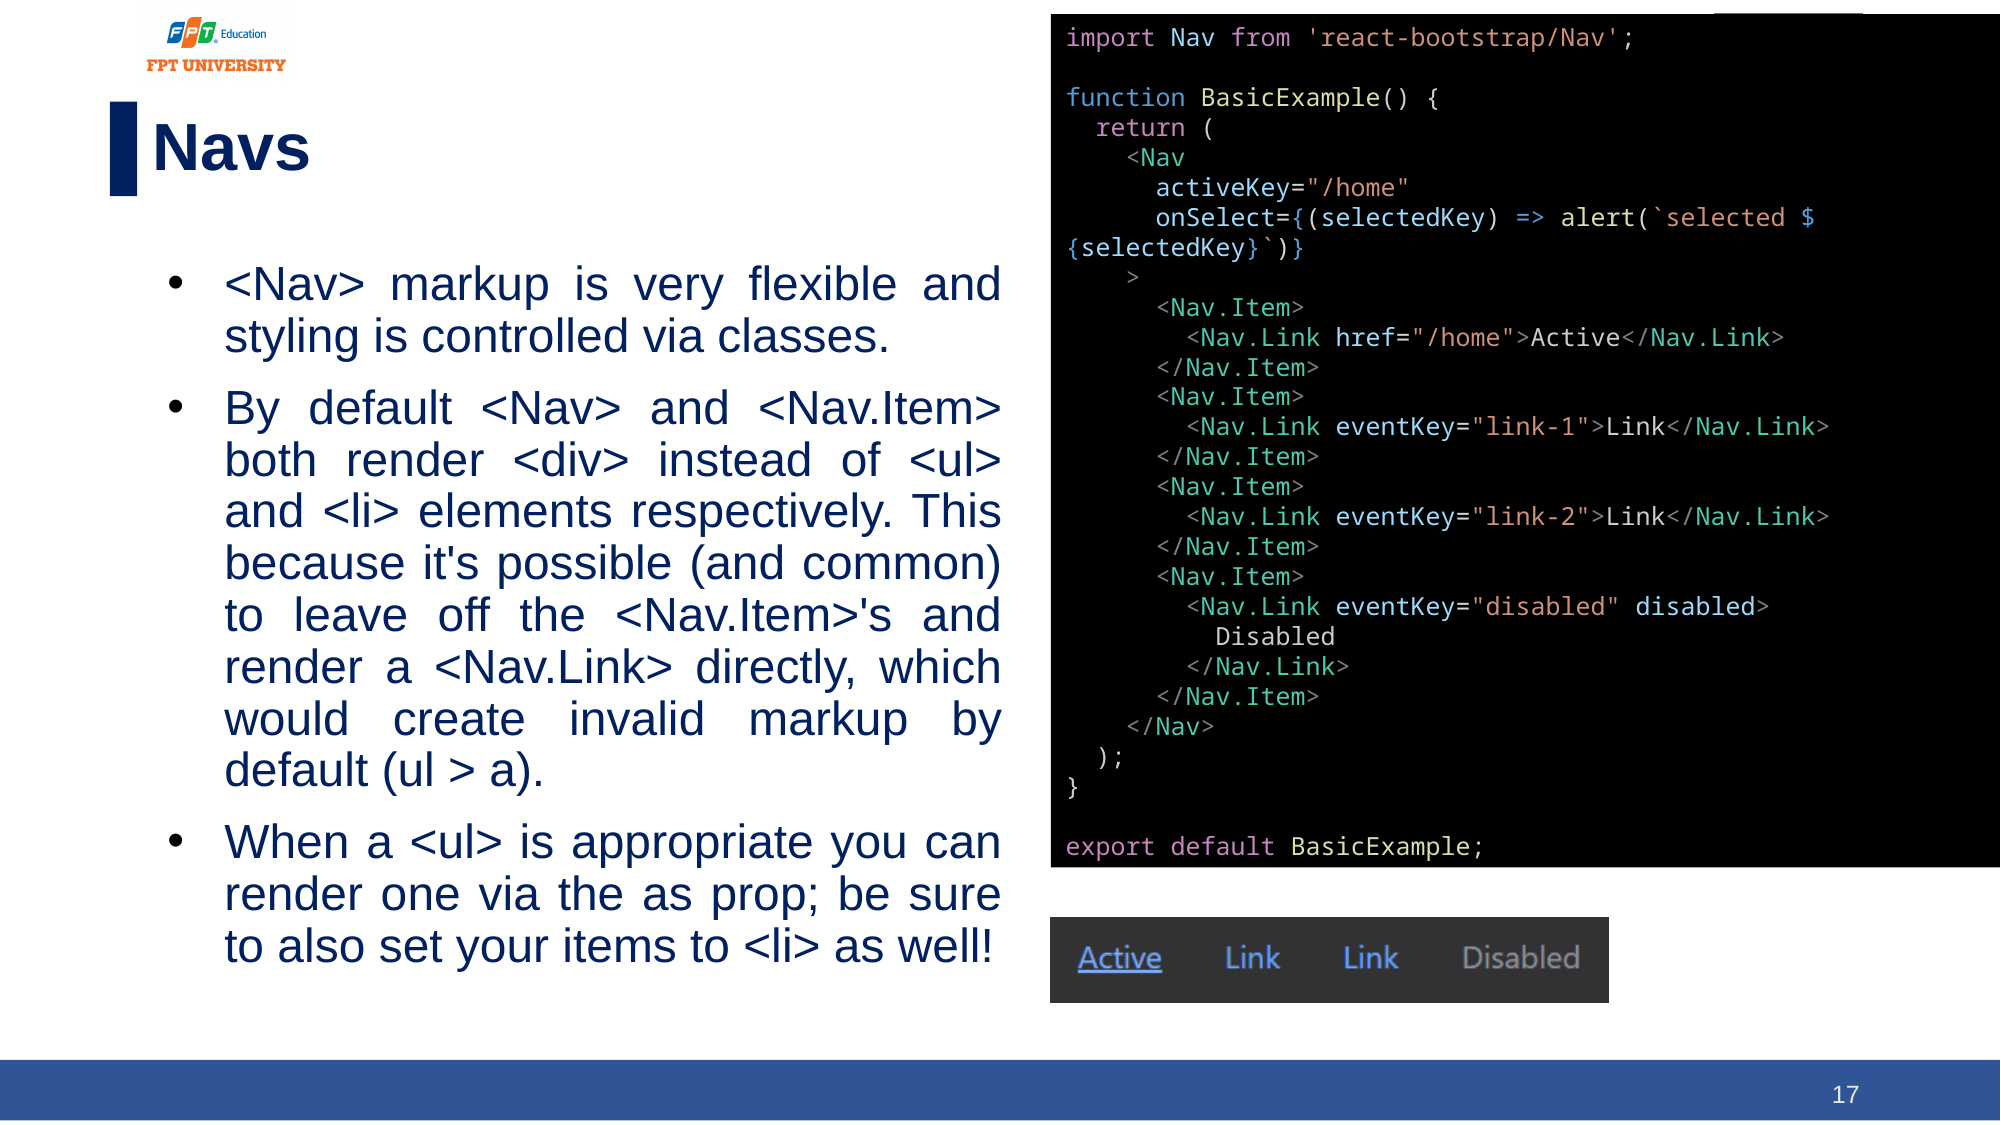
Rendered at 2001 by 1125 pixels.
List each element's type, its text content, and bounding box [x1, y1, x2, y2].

title Navs [137, 101, 1050, 197]
picture [137, 1, 291, 86]
slide_number 17 [1424, 1063, 1875, 1123]
picture [1050, 916, 1610, 1004]
text_box import Nav from 'react-bootstrap/Nav'; function BasicExample() { return ( <Nav activeKey="/home" onSelect={(selectedKey) => alert(`selected ${selectedKey}`)} > <Nav.Item> <Nav.Link href="/home">Active</Nav.Link> </Nav.Item> <Nav.Item> <Nav.Link eventKey="link-1">Link</Nav.Link> </Nav.Item> <Nav.Item> <Nav.Link eventKey="link-2">Link</Nav.Link> </Nav.Item> <Nav.Item> <Nav.Link eventKey="disabled" disabled> Disabled </Nav.Link> </Nav.Item> </Nav> ); } export default BasicExample; [1050, 14, 2000, 868]
list <Nav> markup is very flexible and styling is controlled via classes. By default <Nav> and <Nav.Item> both render <div> instead of <ul> and <li> elements respectively. This because it's possible (and common) to leave off the <Nav.Item>'s and render a <Nav.Link> directly, which would create invalid markup by default (ul > a). When a <ul> is appropriate you can render one via the as prop; be sure to also set your items to <li> as well! [137, 251, 1019, 1064]
